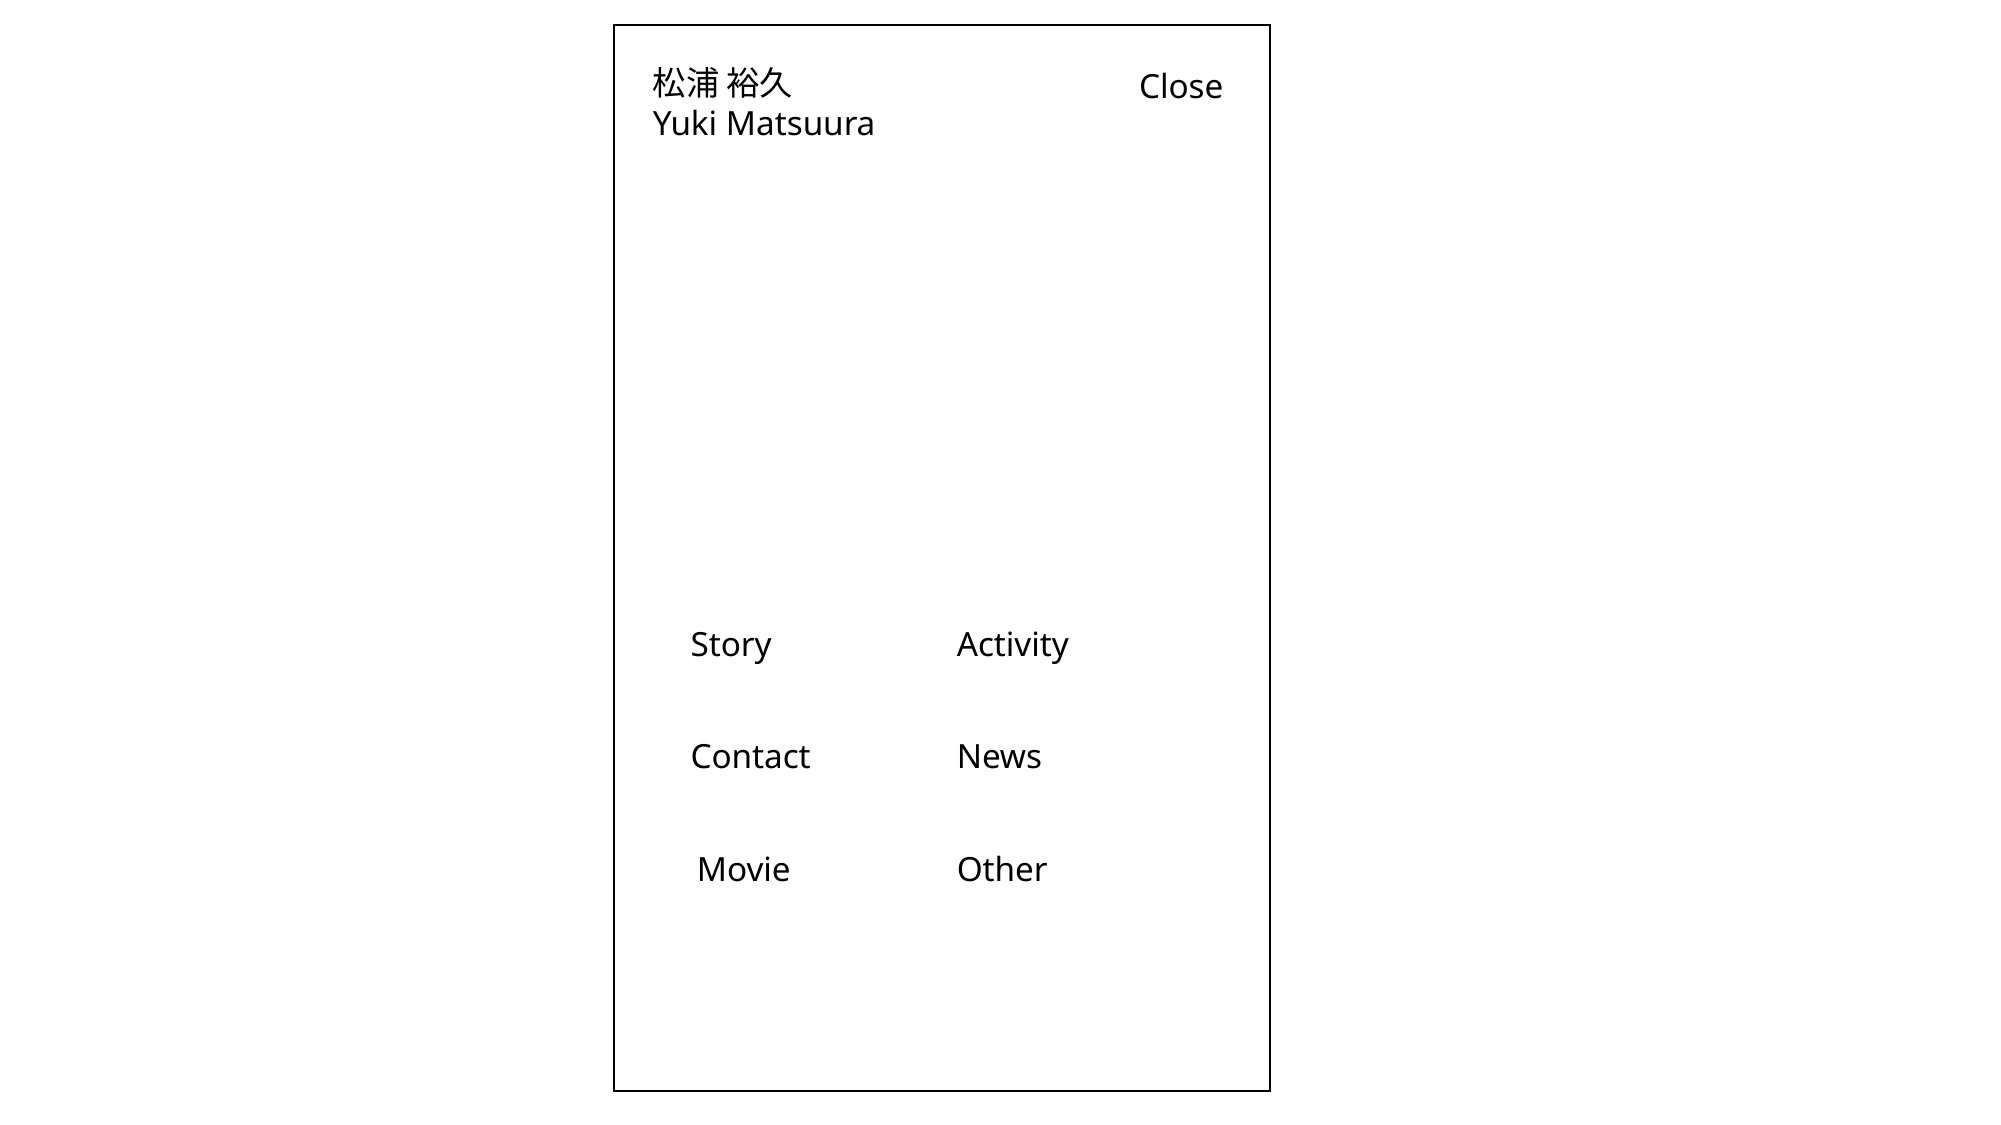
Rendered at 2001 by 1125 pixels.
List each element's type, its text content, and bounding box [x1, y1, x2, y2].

text_box Contact [675, 728, 860, 783]
text_box Story [675, 615, 825, 671]
text_box Other [942, 840, 1126, 896]
text_box Activity [942, 615, 1092, 671]
text_box 松浦 裕久 Yuki Matsuura [638, 54, 894, 150]
text_box News [942, 728, 1161, 783]
text_box Close [1106, 57, 1257, 113]
text_box Movie [682, 840, 866, 896]
text_box [613, 24, 1271, 1092]
